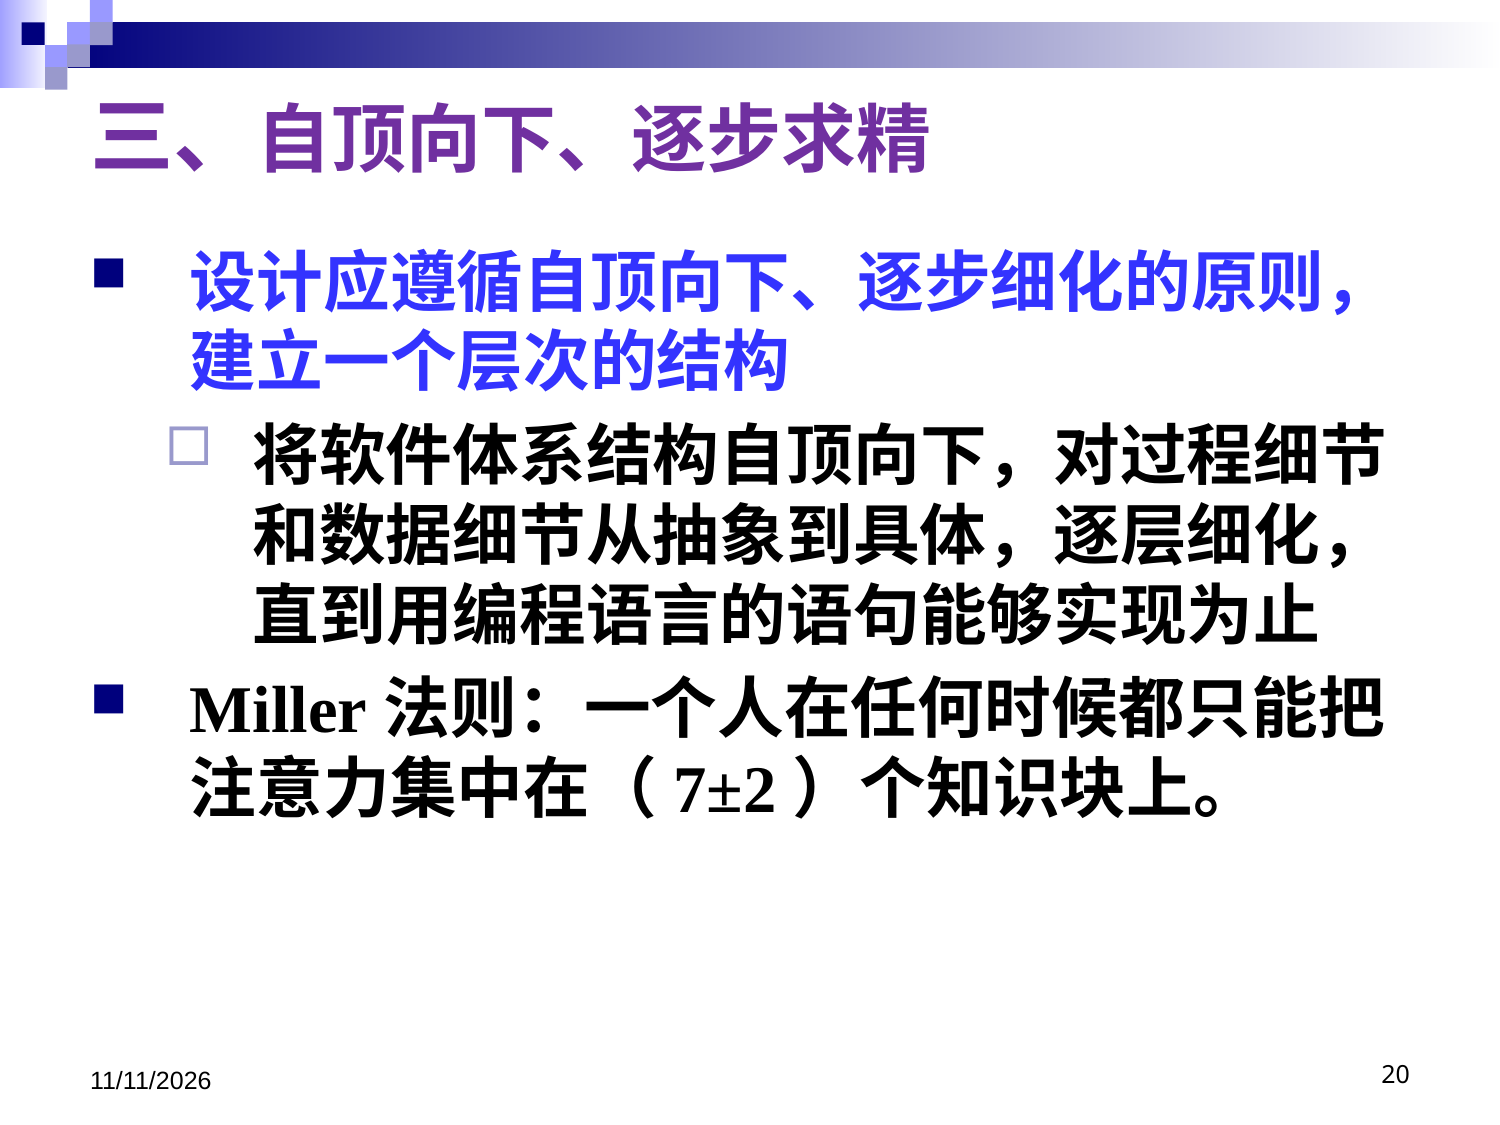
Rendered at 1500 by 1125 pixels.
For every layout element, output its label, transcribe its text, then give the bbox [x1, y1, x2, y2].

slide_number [74, 1059, 426, 1103]
list 设计应遵循自顶向下、逐步细化的原则，建立一个层次的结构 将软件体系结构自顶向下，对过程细节和数据细节从抽象到具体，逐层细化，直到用编程语言的语句能够实现为止 Miller法则：一个人在任何时候都只能把注意力集中在（7±2）个知识块上。 [74, 231, 1424, 1059]
slide_number 20 [1074, 1024, 1426, 1101]
title 三、自顶向下、逐步求精 [74, 66, 1426, 200]
